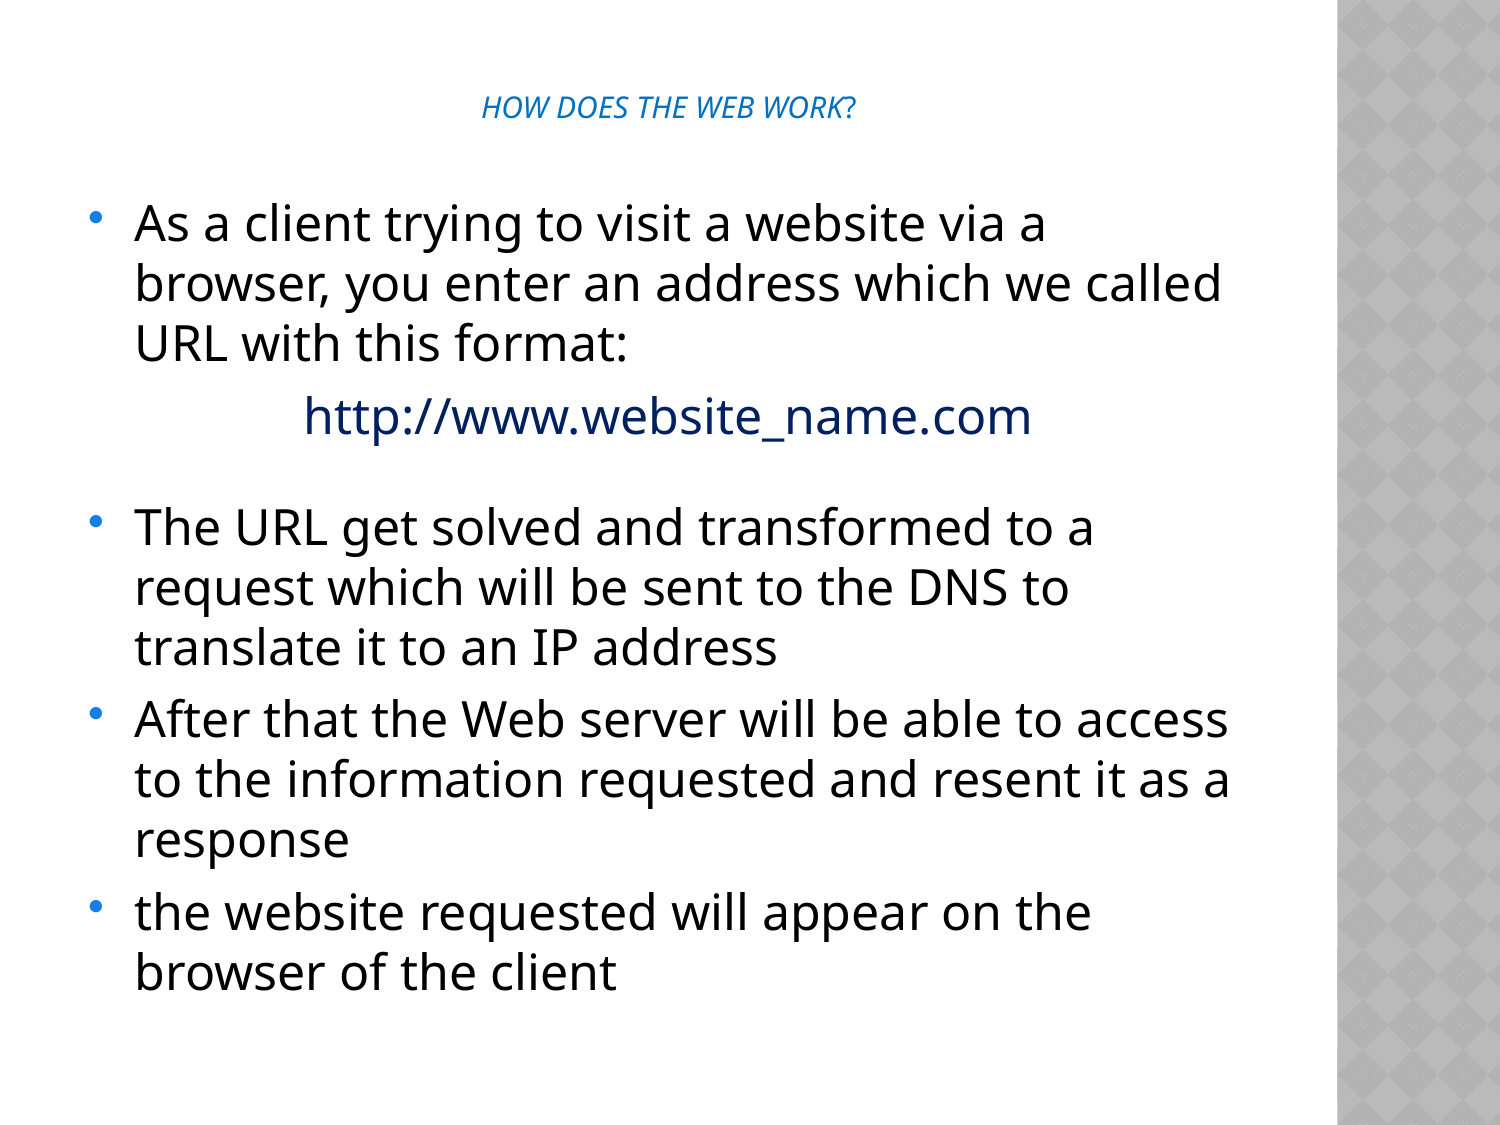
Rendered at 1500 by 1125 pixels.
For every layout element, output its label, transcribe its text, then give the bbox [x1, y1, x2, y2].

list As a client trying to visit a website via a browser, you enter an address which we called URL with this format: http://www.website_name.com The URL get solved and transformed to a request which will be sent to the DNS to translate it to an IP address After that the Web server will be able to access to the information requested and resent it as a response the website requested will appear on the browser of the client [75, 184, 1263, 1059]
title How does the web work? [75, 52, 1263, 161]
